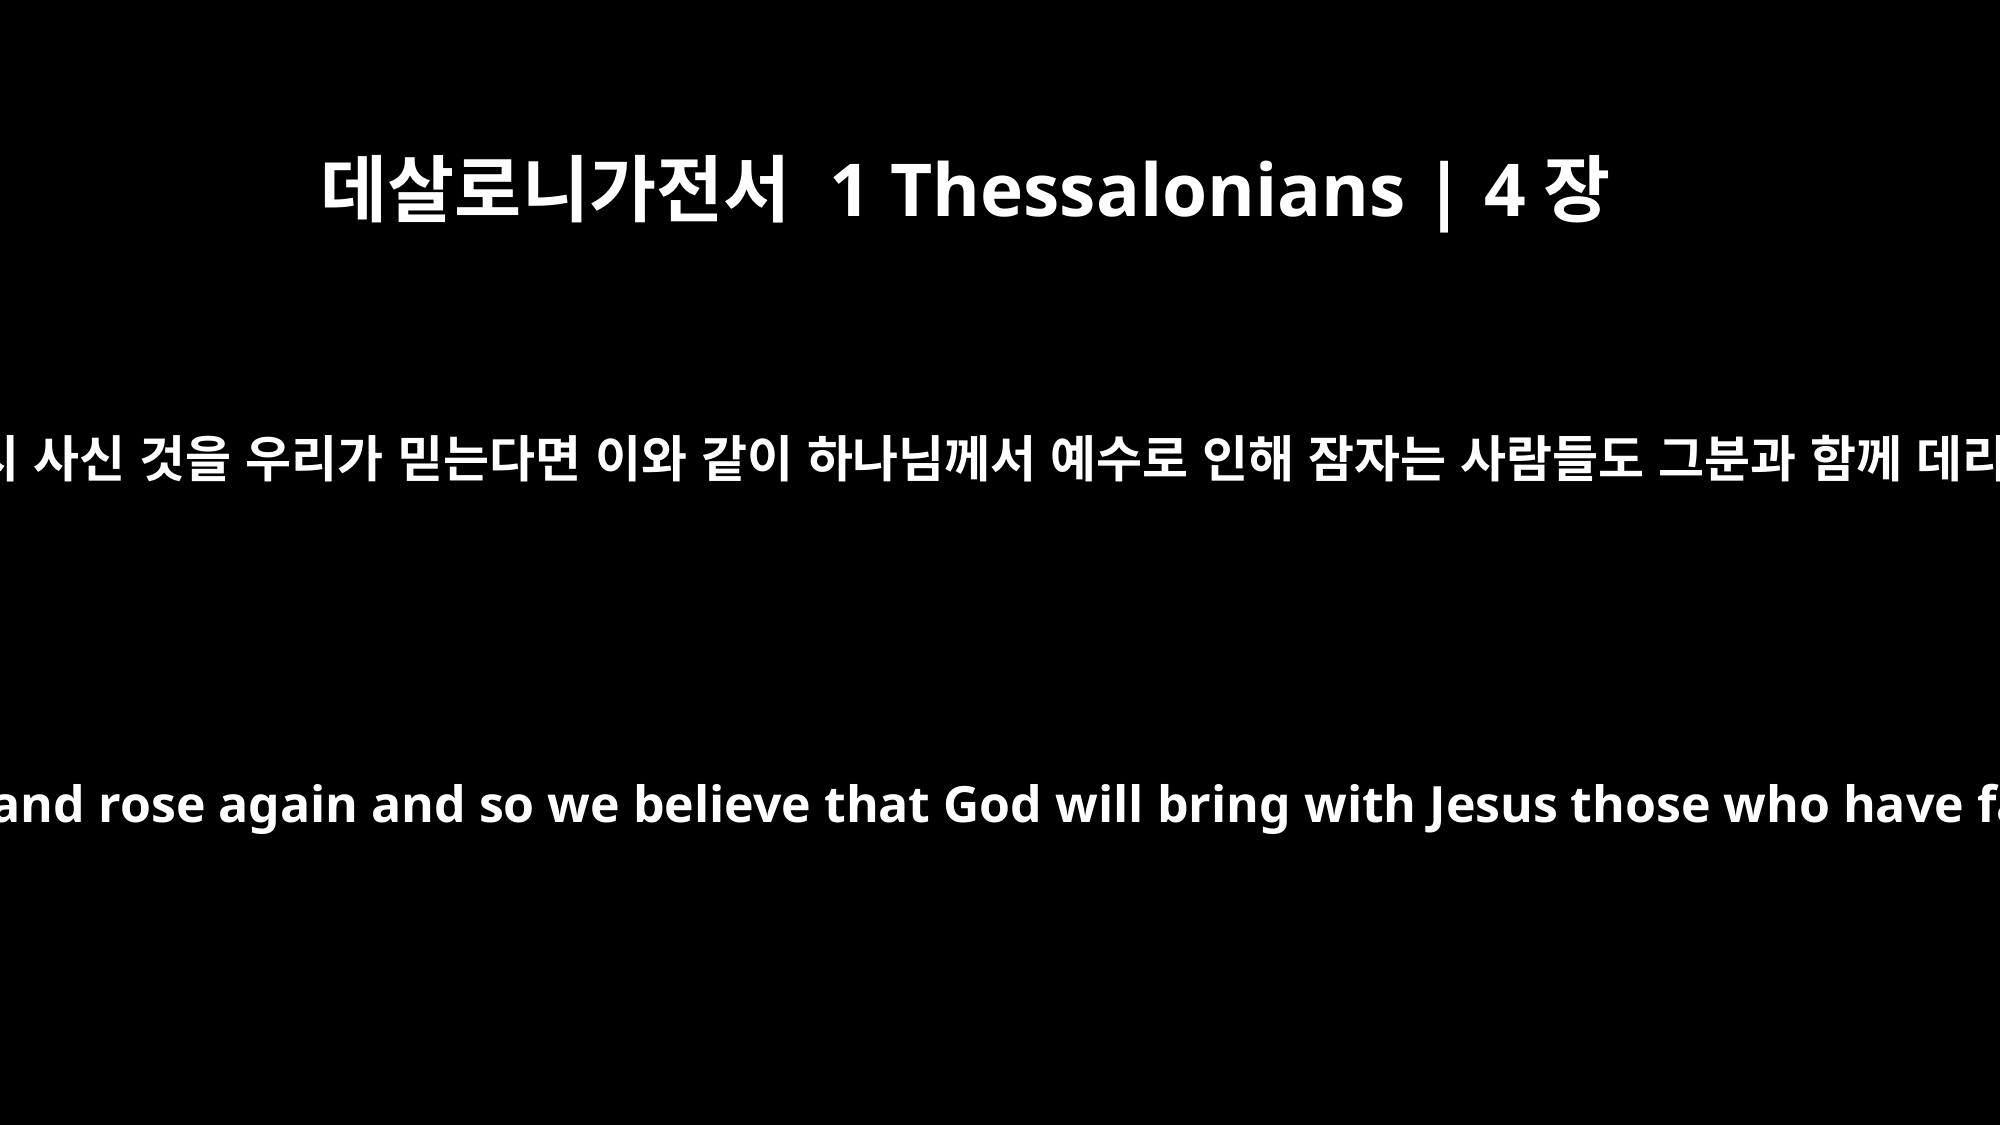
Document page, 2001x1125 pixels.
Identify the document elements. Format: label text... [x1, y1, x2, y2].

text_box We believe that Jesus died and rose again and so we believe that God will bring with Jesus those who have fallen asleep in him. [0, 764, 2000, 840]
text_box 14 예수께서 죽었다가 다시 사신 것을 우리가 믿는다면 이와 같이 하나님께서 예수로 인해 잠자는 사람들도 그분과 함께 데리고 오실 것입니다. [0, 359, 2000, 495]
text_box 데살로니가전서 1 Thessalonians | 4장 [305, 136, 1626, 239]
